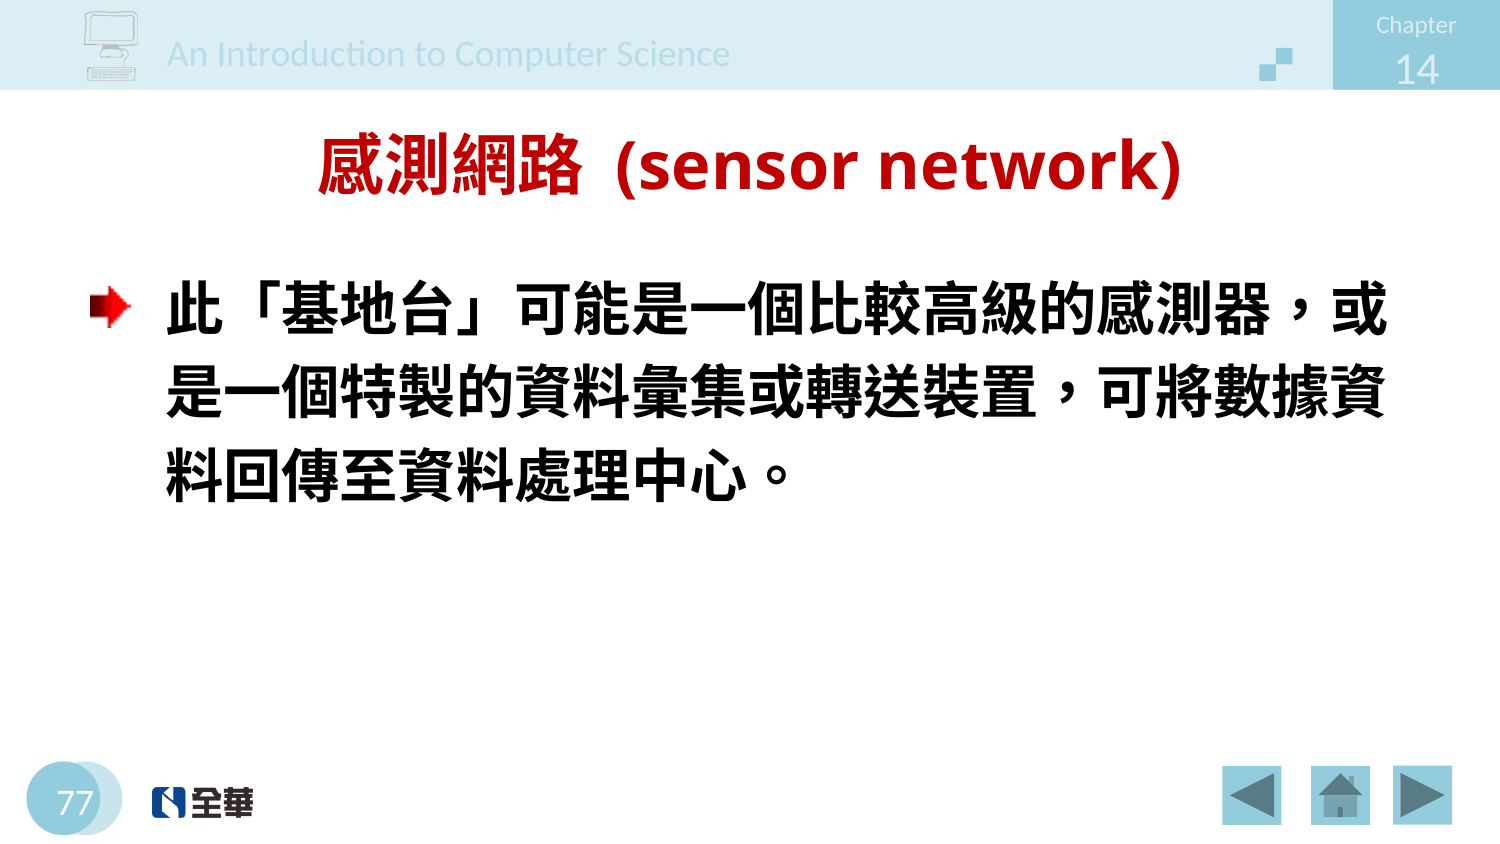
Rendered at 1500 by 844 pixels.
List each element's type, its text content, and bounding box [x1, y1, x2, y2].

list 此「基地台」可能是一個比較高級的感測器，或是一個特製的資料彙集或轉送裝置，可將數據資料回傳至資料處理中心。 [75, 250, 1425, 754]
title 感測網路 (sensor network) [75, 104, 1425, 223]
picture [90, 286, 131, 328]
picture [84, 11, 138, 81]
picture [152, 787, 253, 818]
